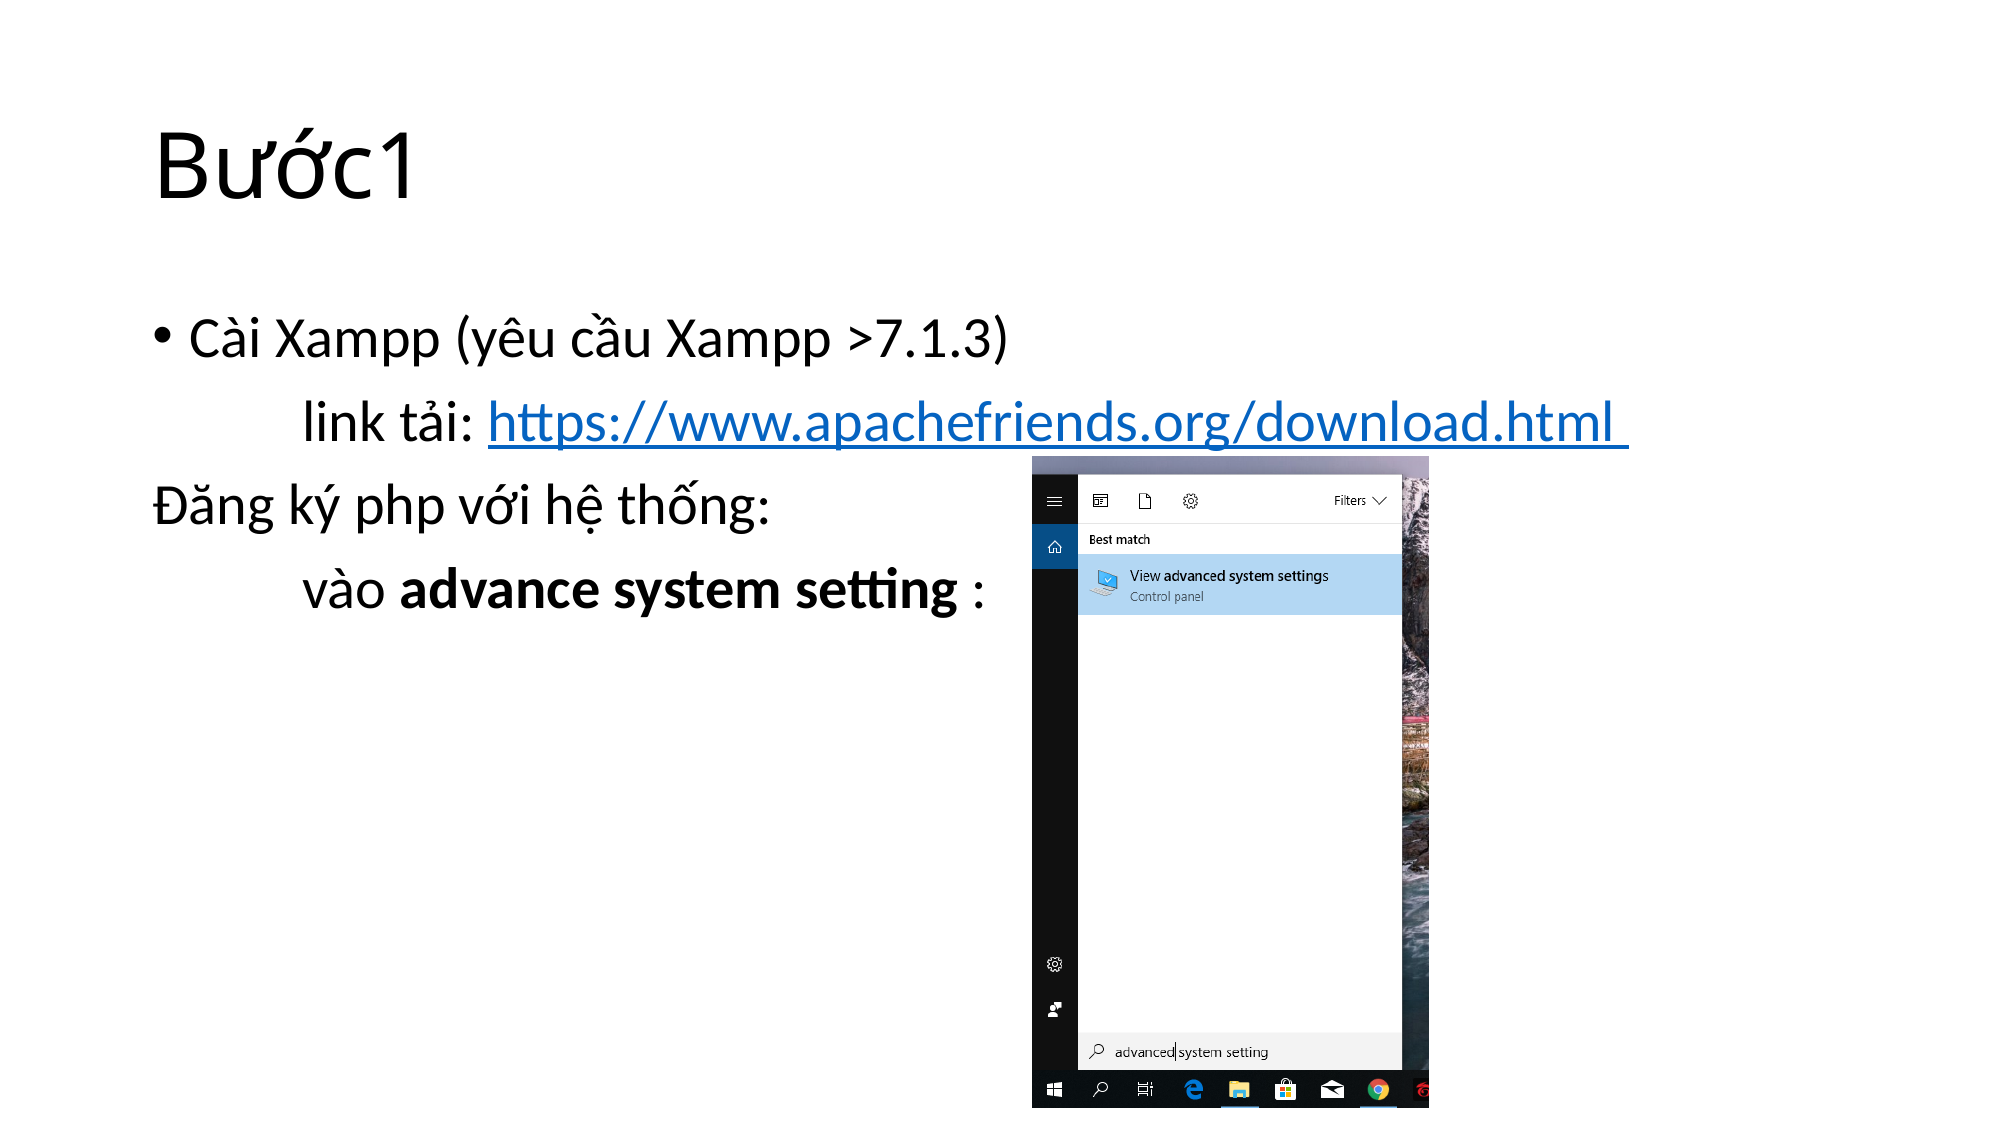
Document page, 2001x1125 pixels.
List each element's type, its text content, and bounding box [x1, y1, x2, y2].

list Cài Xampp (yêu cầu Xampp >7.1.3) link tải: https://www.apachefriends.org/download.html Đăng ký php với hệ thống: vào advance system setting : [137, 299, 1863, 1014]
title Bước1 [137, 59, 1863, 278]
picture [1028, 456, 1429, 1125]
